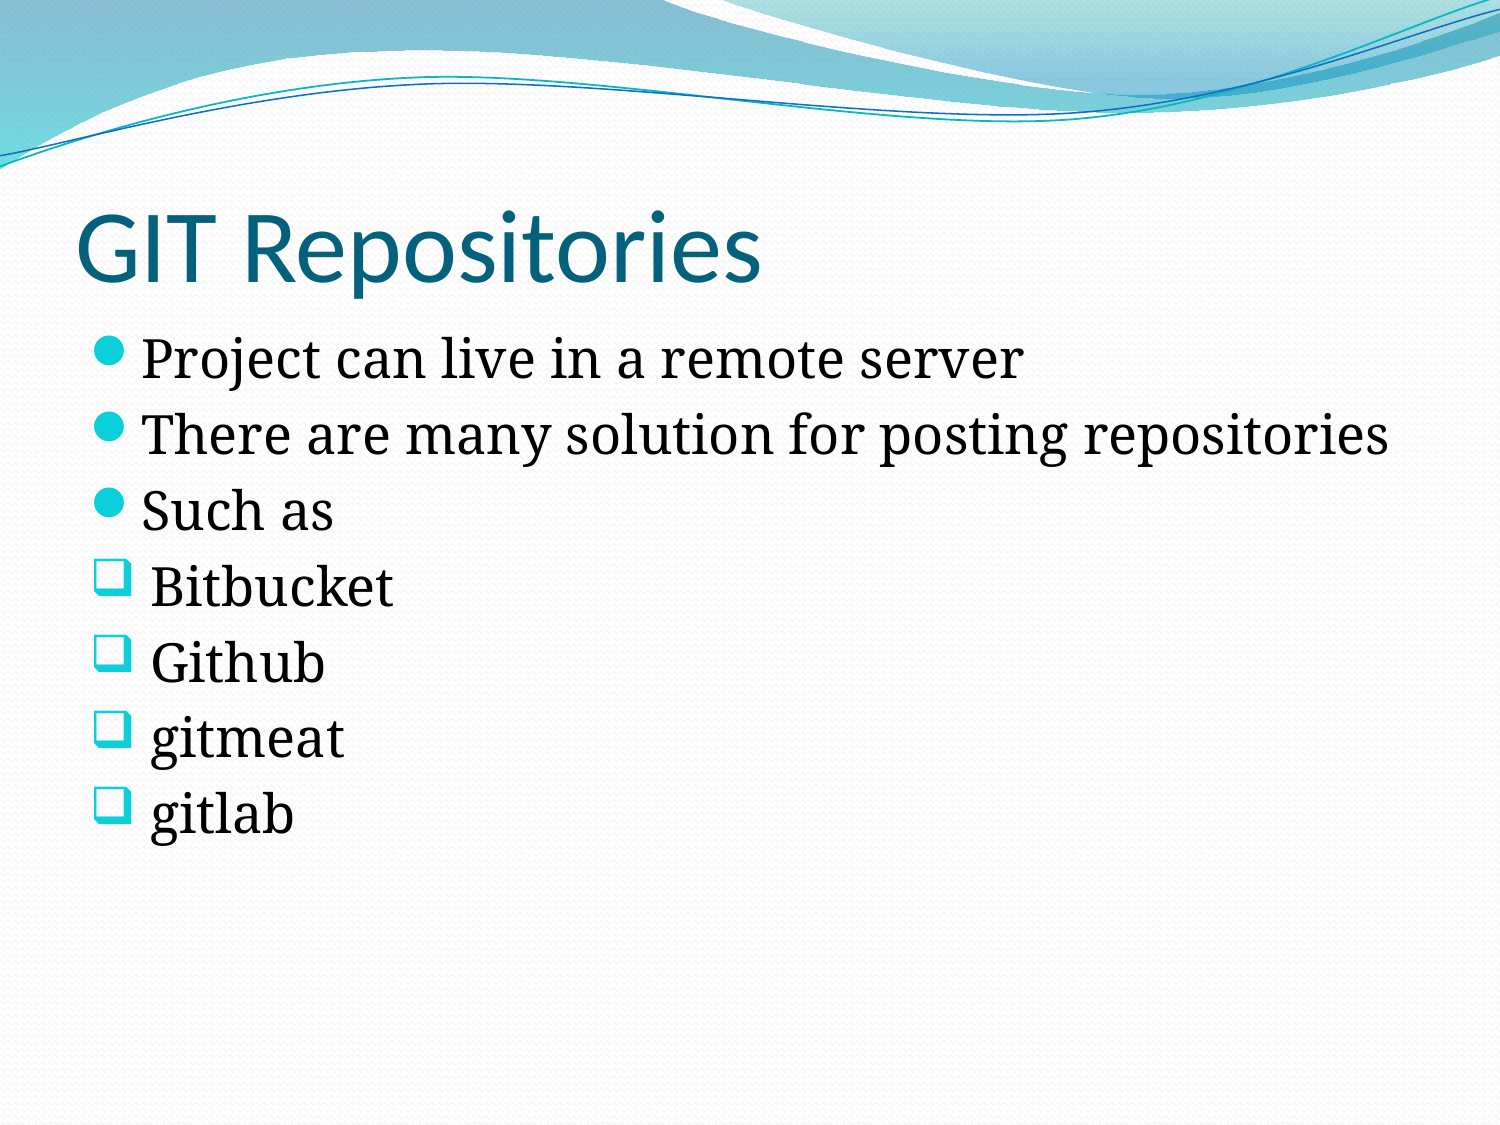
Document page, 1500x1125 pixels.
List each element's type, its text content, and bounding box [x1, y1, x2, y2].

title GIT Repositories [75, 115, 1425, 303]
list Project can live in a remote server There are many solution for posting repositories Such as Bitbucket Github gitmeat gitlab [75, 317, 1425, 1038]
